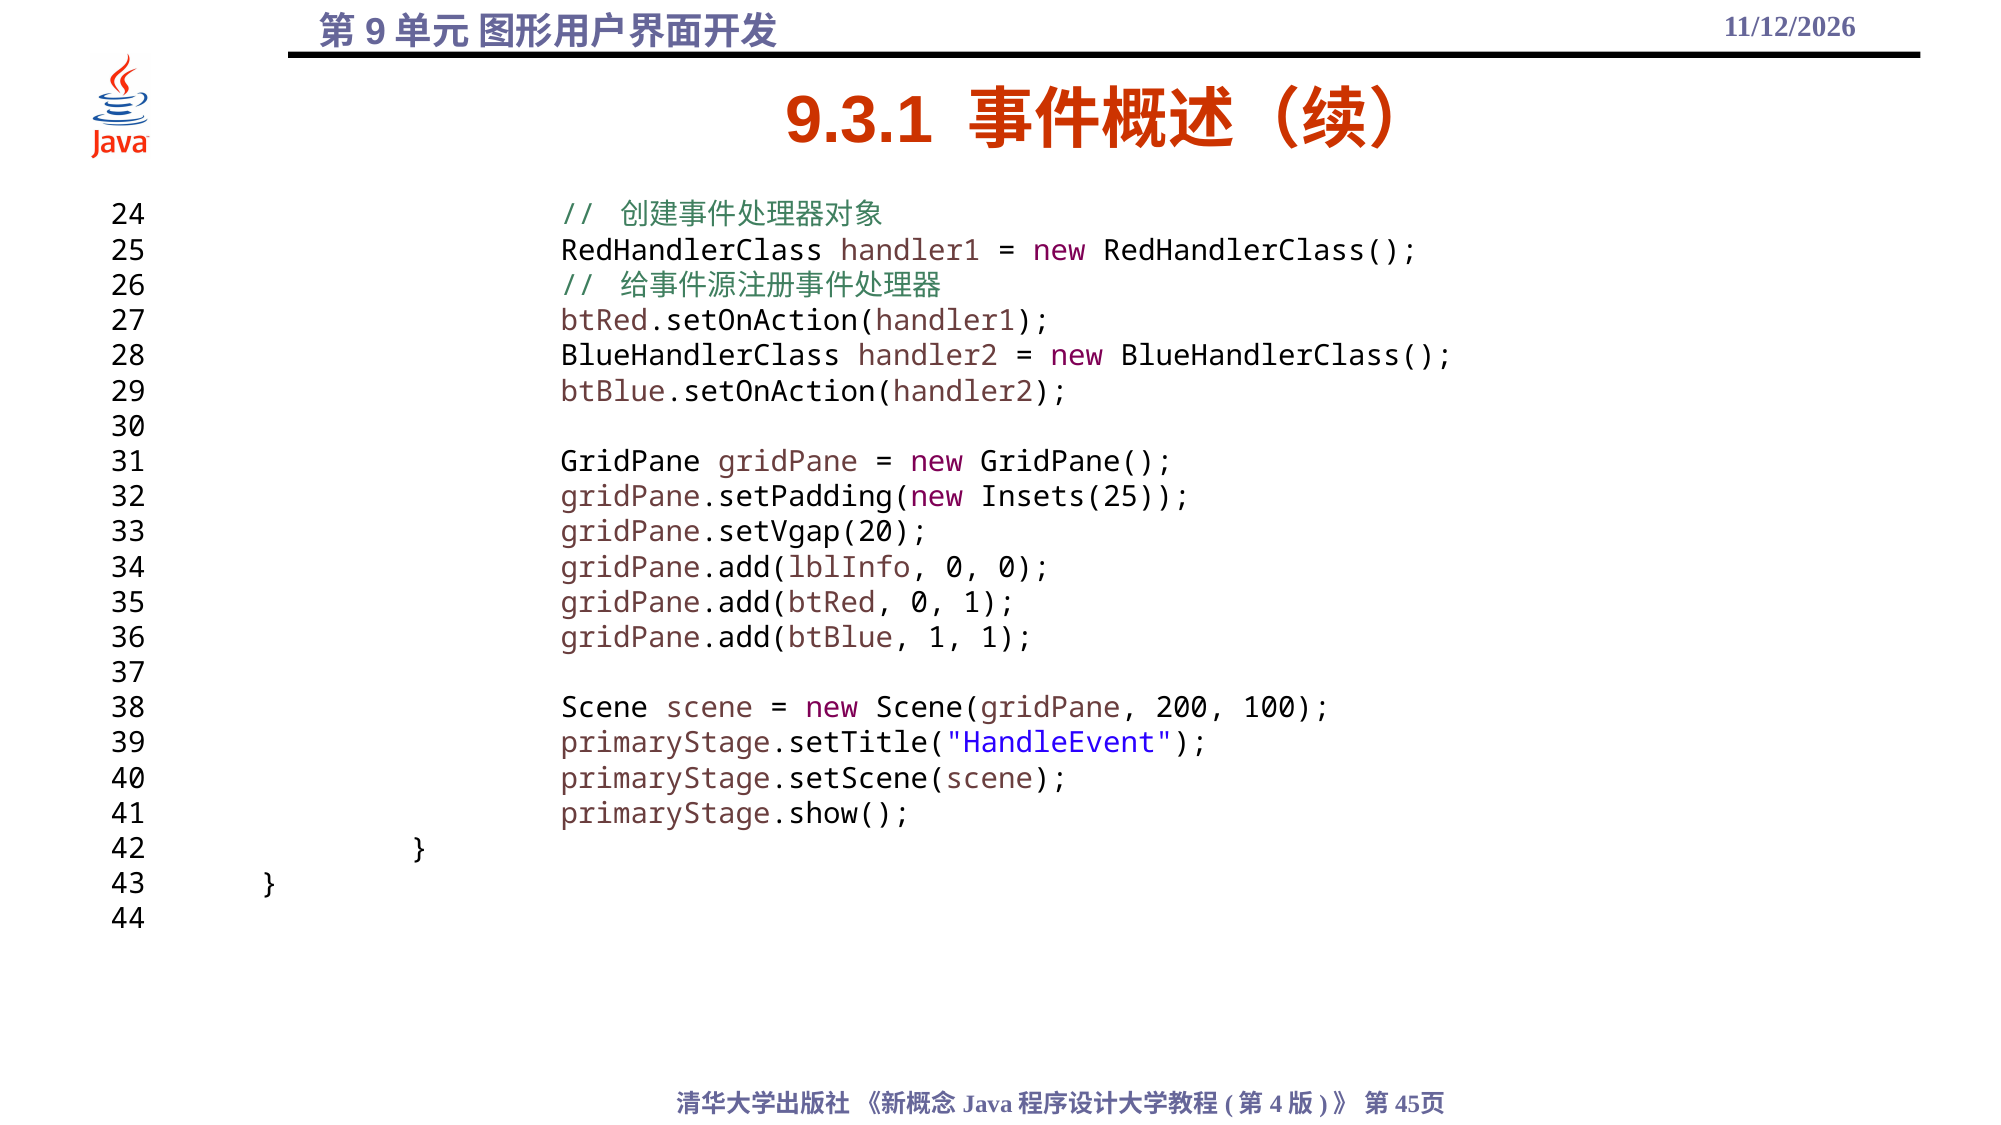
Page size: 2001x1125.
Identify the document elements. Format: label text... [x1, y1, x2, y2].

title 9.3.1 事件概述（续） [272, 63, 1949, 164]
picture [90, 53, 151, 159]
text_box 24 // 创建事件处理器对象 25 RedHandlerClass handler1 = new RedHandlerClass(); 26 // 给事件源注册事件处理器 27 btRed.setOnAction(handler1); 28 BlueHandlerClass handler2 = new BlueHandlerClass(); 29 btBlue.setOnAction(handler2); 30 31 GridPane gridPane = new GridPane(); 32 gridPane.setPadding(new Insets(25)); 33 gridPane.setVgap(20); 34 gridPane.add(lblInfo, 0, 0); 35 gridPane.add(btRed, 0, 1); 36 gridPane.add(btBlue, 1, 1); 37 38 Scene scene = new Scene(gridPane, 200, 100); 39 primaryStage.setTitle("HandleEvent"); 40 primaryStage.setScene(scene); 41 primaryStage.show(); 42 } 43 } 44 [95, 163, 1480, 943]
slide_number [1579, 0, 2000, 48]
